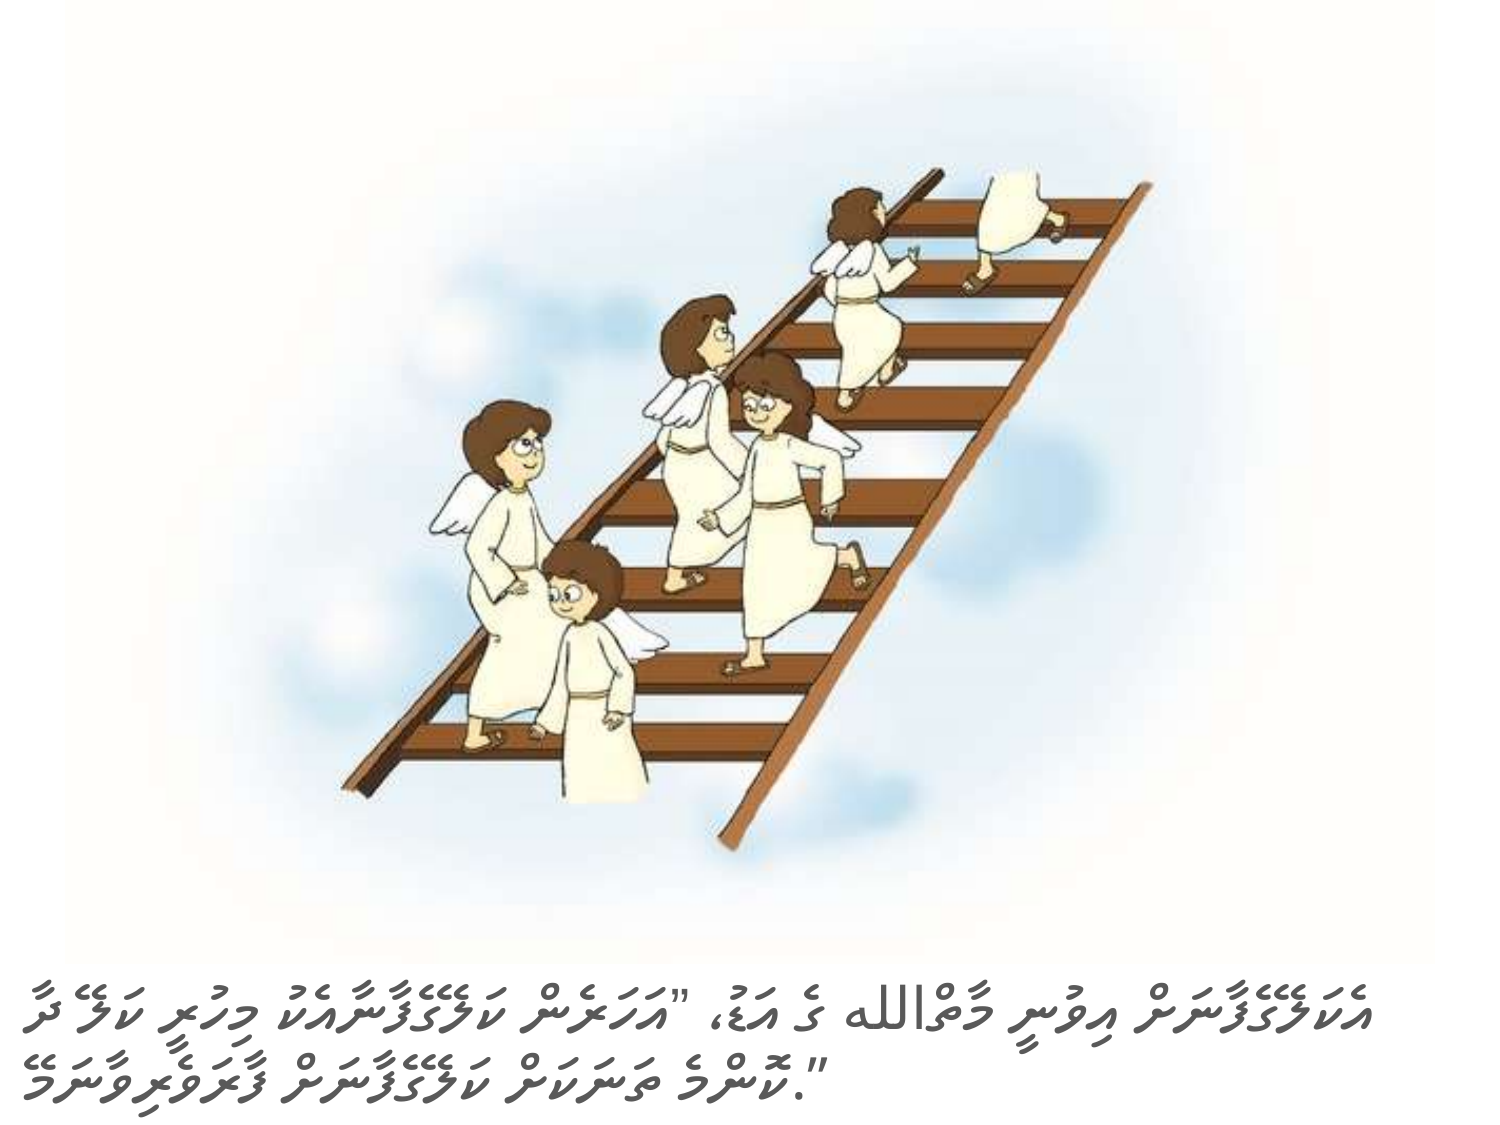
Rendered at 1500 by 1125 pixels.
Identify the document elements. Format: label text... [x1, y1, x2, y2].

text_box އެކަލޭގެފާނަށް އިވުނީ މާތްالله ގެ އަޑު، ”އަހަރެން ކަލޭގެފާނާއެކު މިހުރީ ކަލޭ ދާ ކޮންމެ ތަނަކަށް ކަލޭގެފާނަށް ފާރަވެރިވާނަމޭ.” [11, 964, 1498, 1119]
picture [64, 0, 1436, 965]
